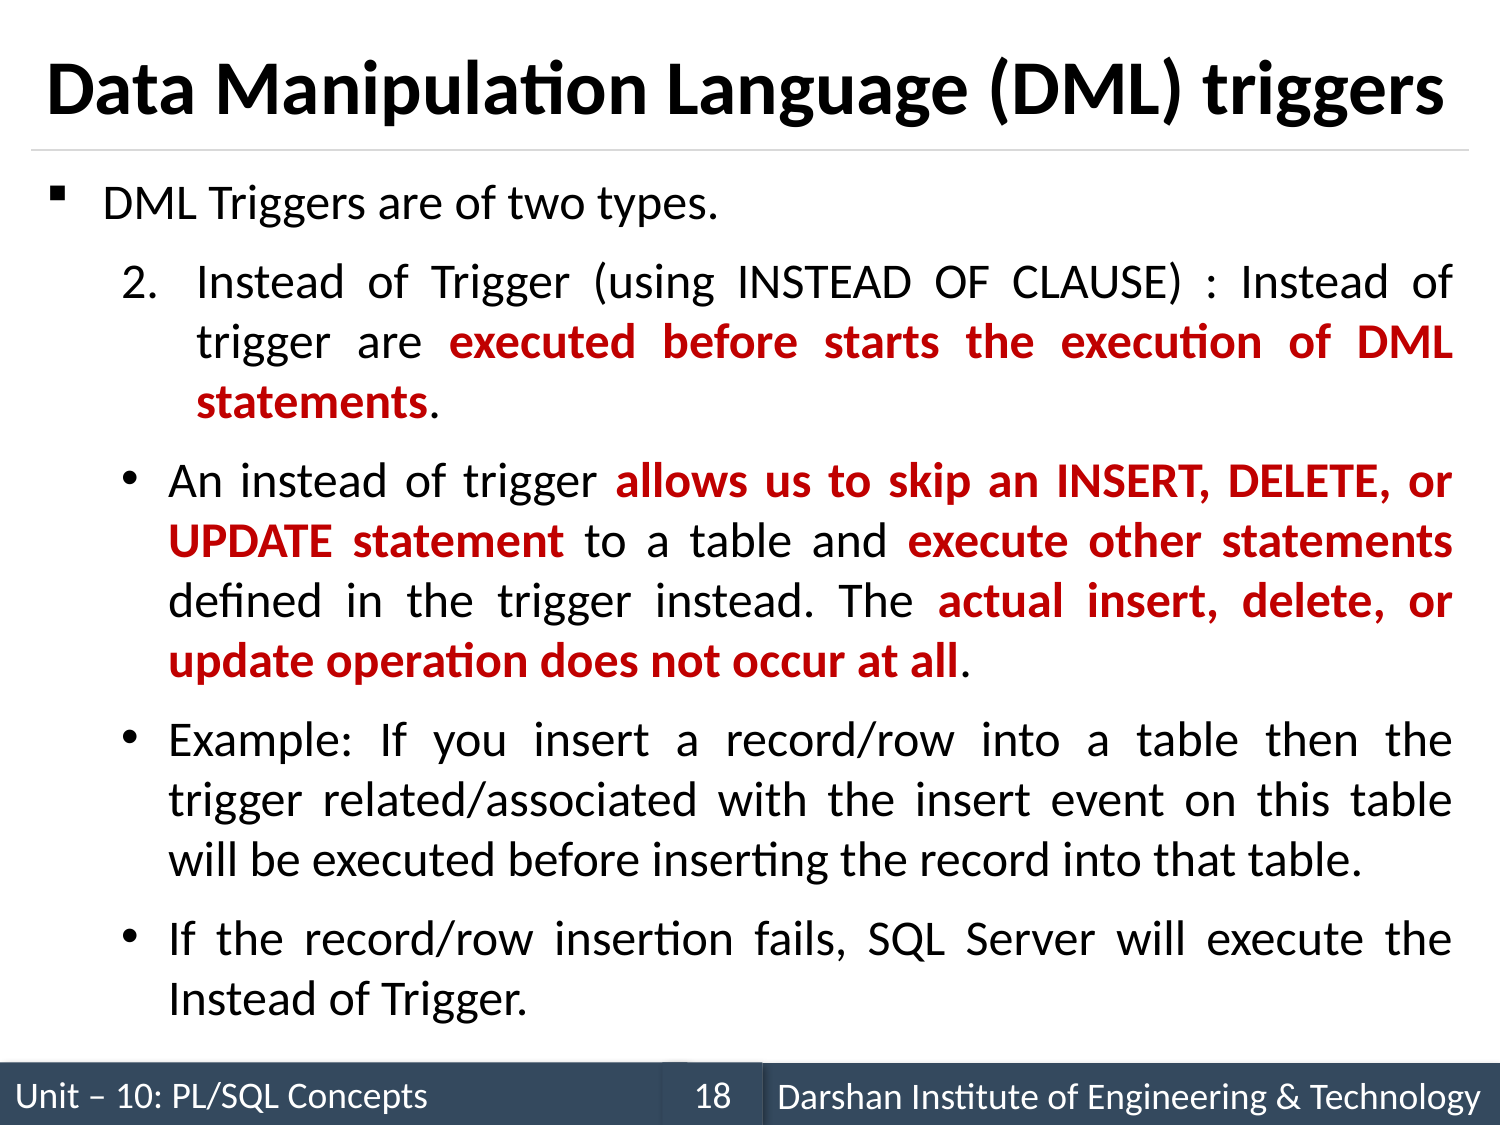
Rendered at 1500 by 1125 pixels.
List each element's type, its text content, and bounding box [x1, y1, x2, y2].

list DML Triggers are of two types. Instead of Trigger (using INSTEAD OF CLAUSE) : Instead of trigger are executed before starts the execution of DML statements. An instead of trigger allows us to skip an INSERT, DELETE, or UPDATE statement to a table and execute other statements defined in the trigger instead. The actual insert, delete, or update operation does not occur at all. Example: If you insert a record/row into a table then the trigger related/associated with the insert event on this table will be executed before inserting the record into that table. If the record/row insertion fails, SQL Server will execute the Instead of Trigger. [31, 162, 1469, 1038]
title Data Manipulation Language (DML) triggers [31, 17, 1469, 150]
